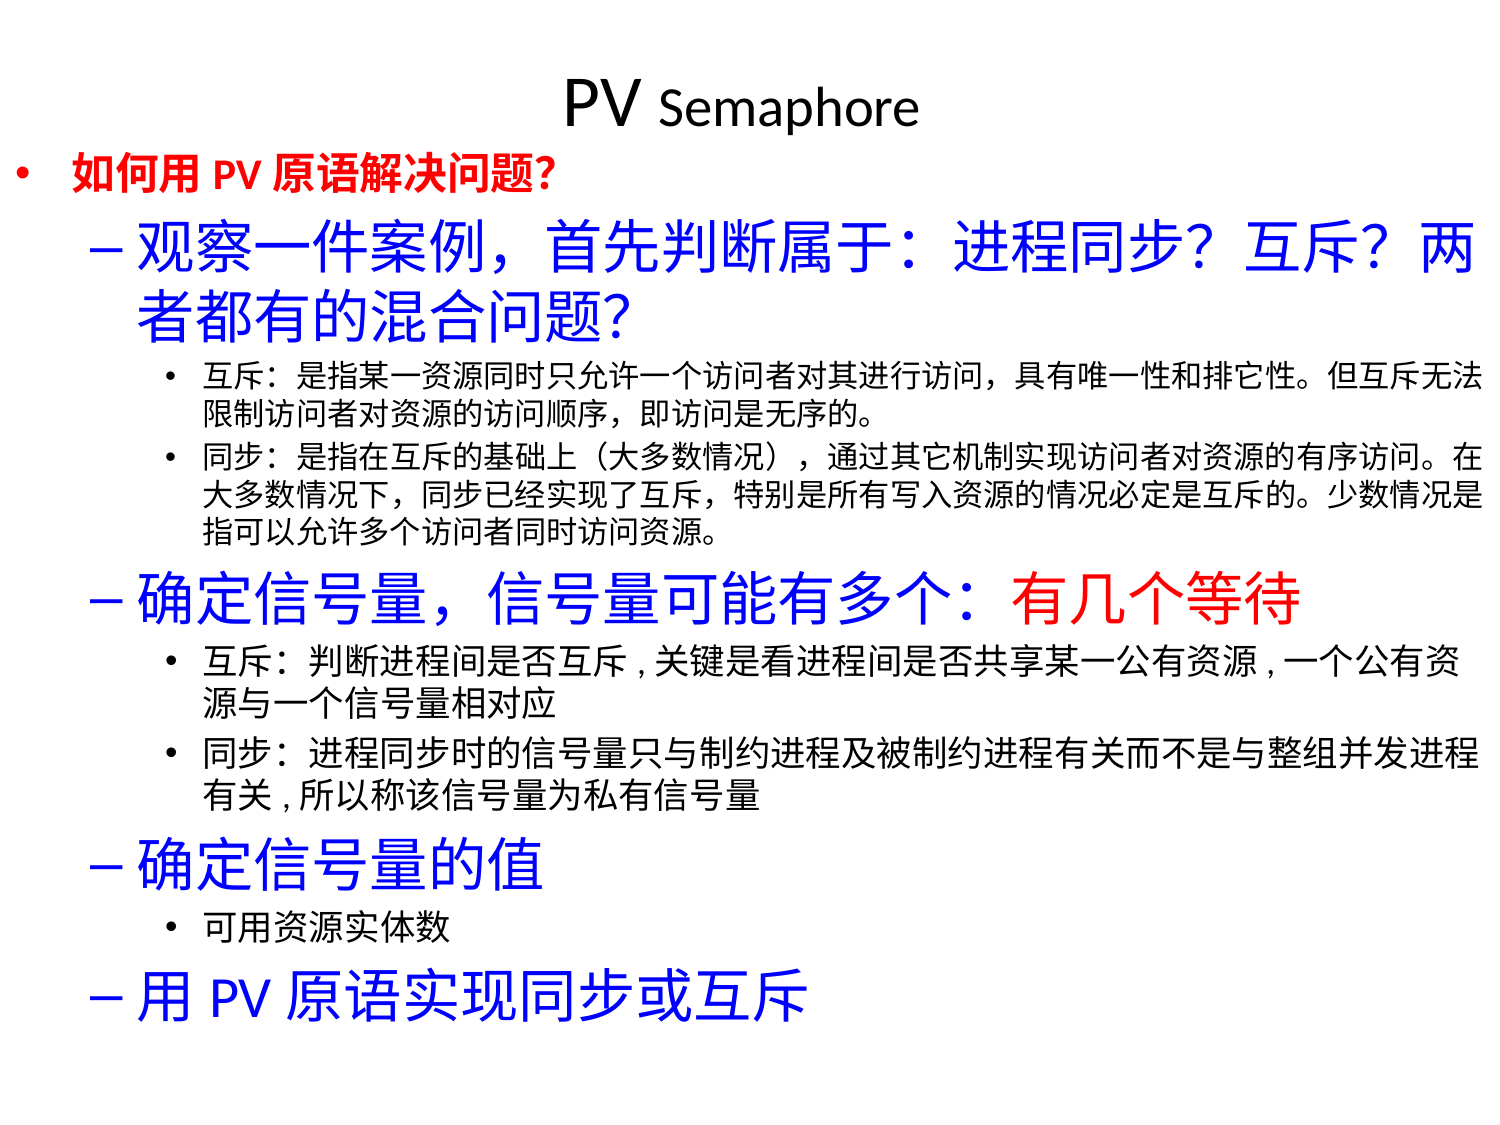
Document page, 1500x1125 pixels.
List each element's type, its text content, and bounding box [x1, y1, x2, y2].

title PV Semaphore [75, 45, 1425, 149]
list 如何用PV原语解决问题？ 观察一件案例，首先判断属于：进程同步？互斥？两者都有的混合问题？ 互斥：是指某一资源同时只允许一个访问者对其进行访问，具有唯一性和排它性。但互斥无法限制访问者对资源的访问顺序，即访问是无序的。 同步：是指在互斥的基础上（大多数情况），通过其它机制实现访问者对资源的有序访问。在大多数情况下，同步已经实现了互斥，特别是所有写入资源的情况必定是互斥的。少数情况是指可以允许多个访问者同时访问资源。 确定信号量，信号量可能有多个：有几个等待 互斥：判断进程间是否互斥,关键是看进程间是否共享某一公有资源,一个公有资源与一个信号量相对应 同步：进程同步时的信号量只与制约进程及被制约进程有关而不是与整组并发进程有关,所以称该信号量为私有信号量 确定信号量的值 可用资源实体数 用PV原语实现同步或互斥 [0, 138, 1500, 1125]
